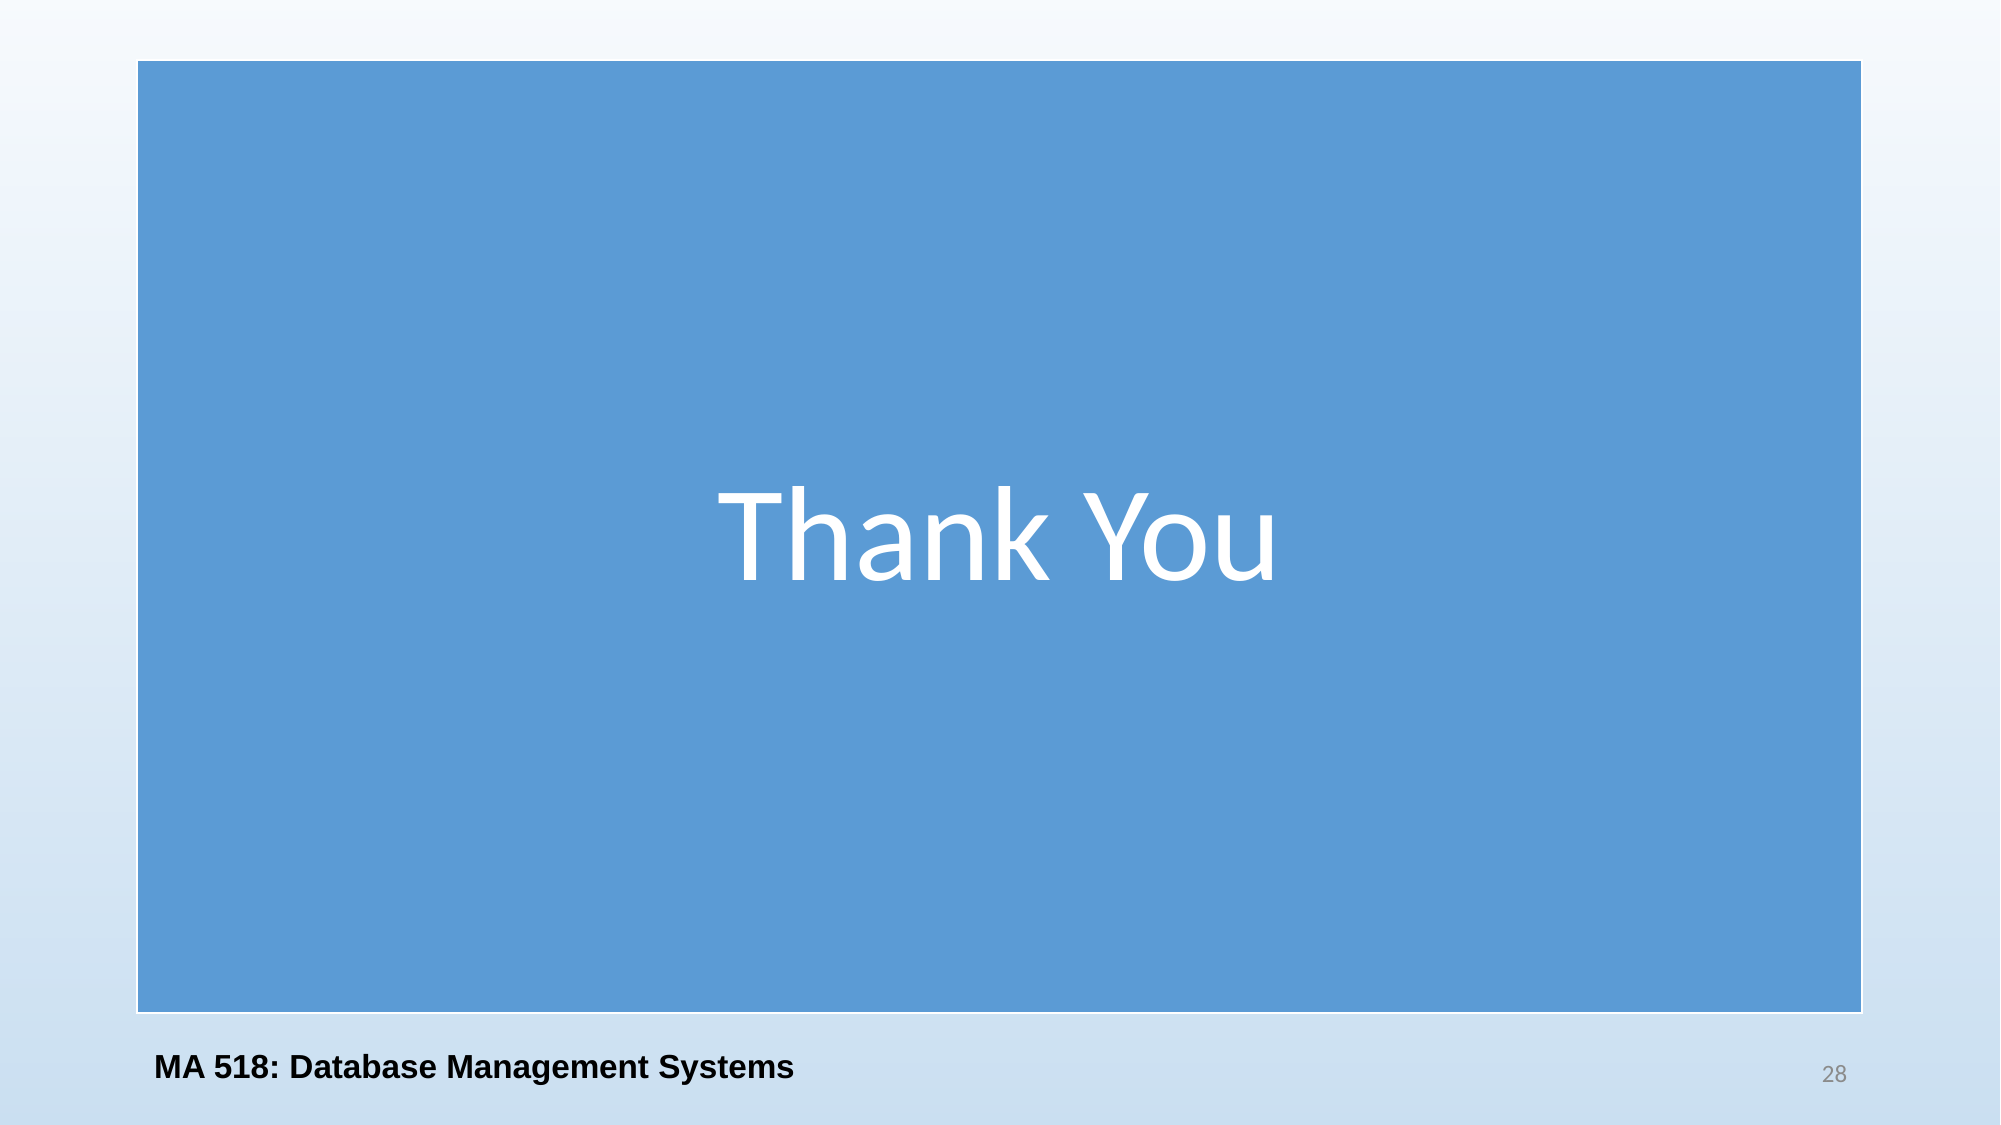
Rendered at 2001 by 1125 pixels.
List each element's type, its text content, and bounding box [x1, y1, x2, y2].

slide_number 28 [1412, 1042, 1863, 1103]
footer MA 518: Database Management Systems [137, 1035, 813, 1096]
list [137, 59, 1863, 1014]
